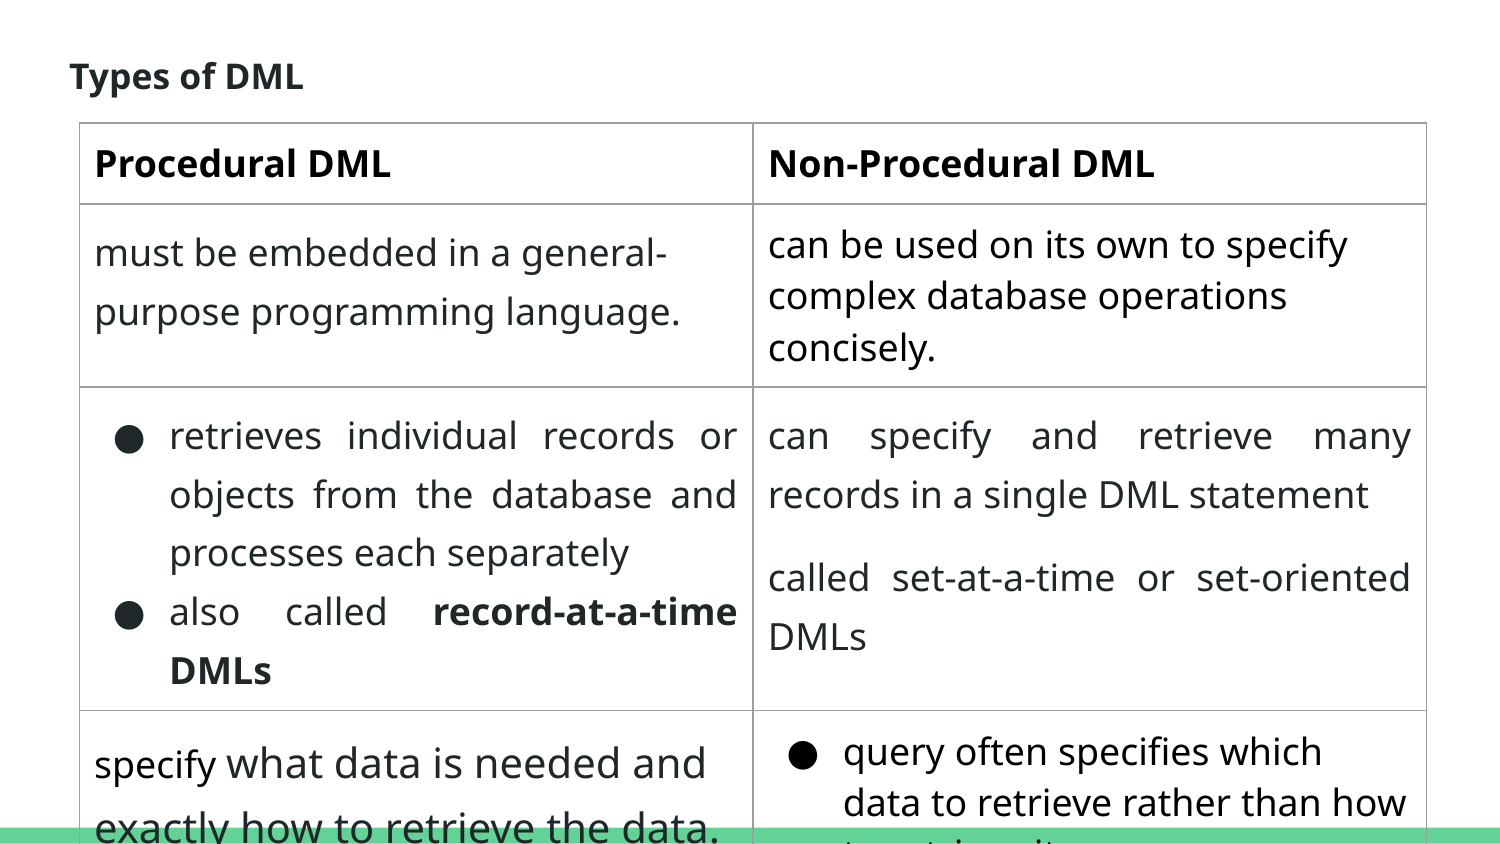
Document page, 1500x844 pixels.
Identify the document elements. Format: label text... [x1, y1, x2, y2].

table_cell retrieves individual records or objects from the database and processes each separately also called record-at-a-time DMLs [80, 388, 752, 710]
table_header Procedural DML [80, 124, 752, 203]
table_cell can be used on its own to specify complex database operations concisely. [754, 205, 1426, 386]
table_cell specify what data is needed and exactly how to retrieve the data. [80, 711, 752, 844]
table_cell query often specifies which data to retrieve rather than how to retrieve it; are also called declarative. [754, 711, 1426, 844]
table_cell can specify and retrieve many records in a single DML statement called set-at-a-time or set-oriented DMLs [754, 388, 1426, 710]
table_header Non-Procedural DML [754, 124, 1426, 203]
title Types of DML [54, 17, 1452, 112]
table_cell must be embedded in a general-purpose programming language. [80, 205, 752, 386]
